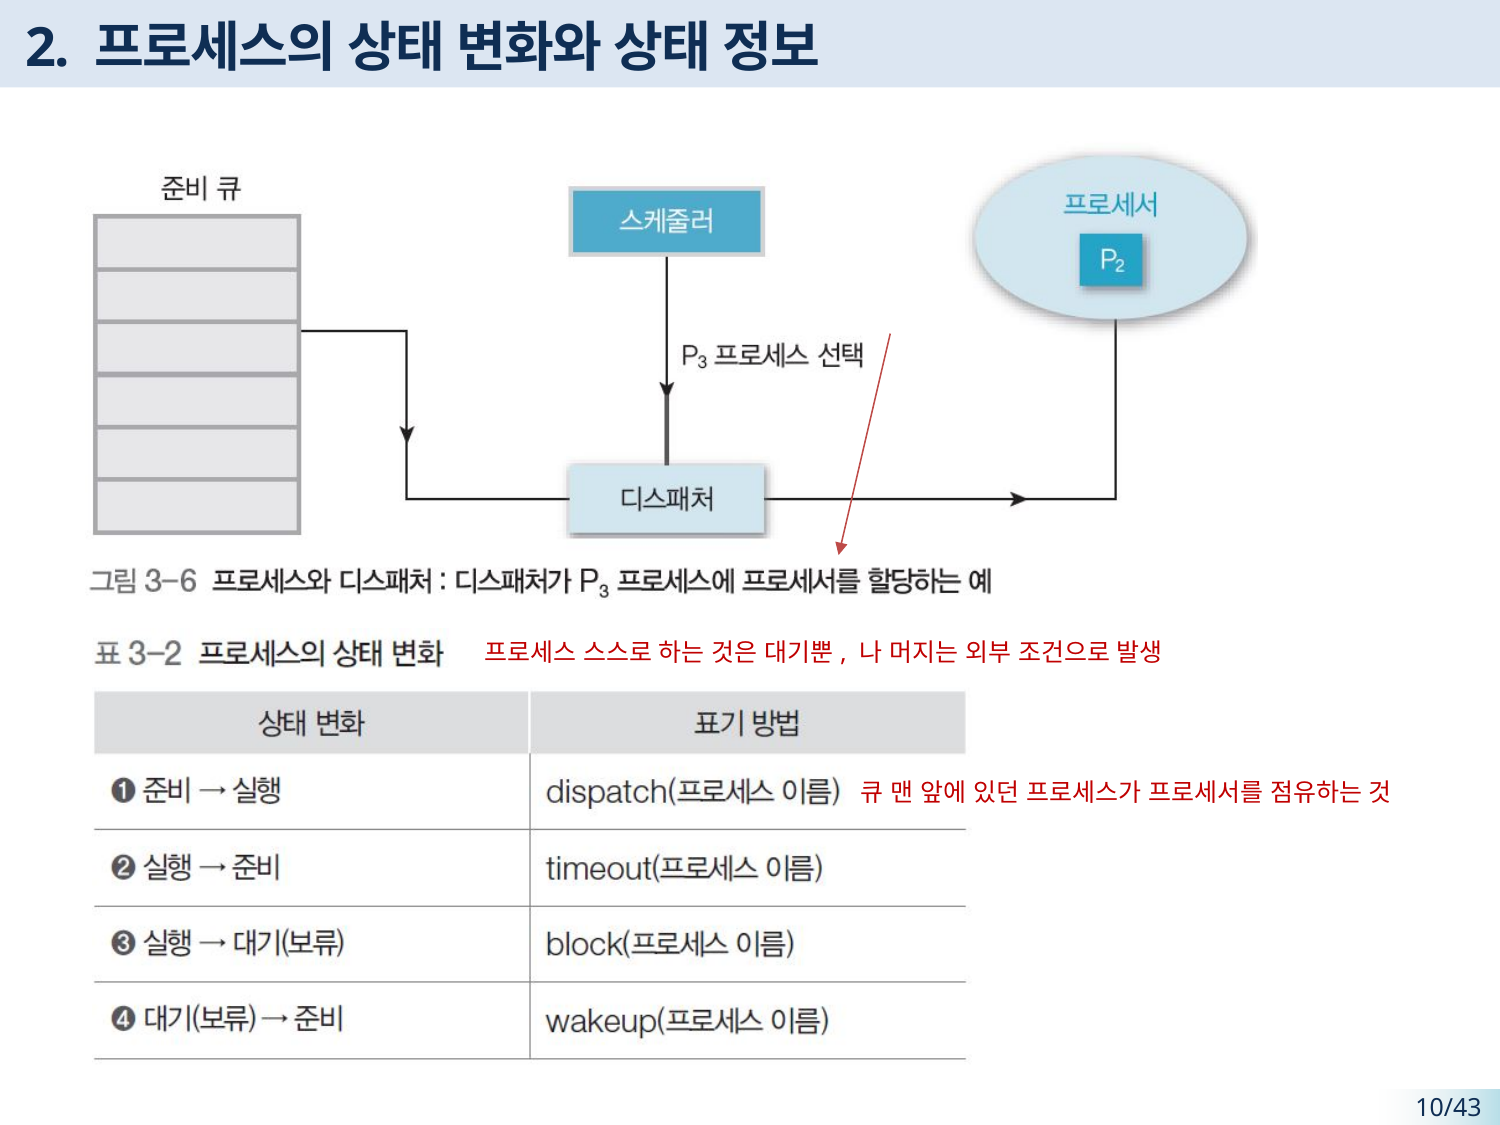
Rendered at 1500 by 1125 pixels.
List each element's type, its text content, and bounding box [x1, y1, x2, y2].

text_box 큐 맨 앞에 있던 프로세스가 프로세서를 점유하는 것 [977, 769, 1481, 814]
title 2. 프로세스의 상태 변화와 상태 정보 [10, 5, 1288, 84]
picture [85, 141, 1258, 600]
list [92, 628, 972, 1068]
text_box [838, 333, 891, 556]
text_box 프로세스 스스로 하는 것은 대기뿐, 나 머지는 외부 조건으로 발생 [973, 628, 1319, 674]
